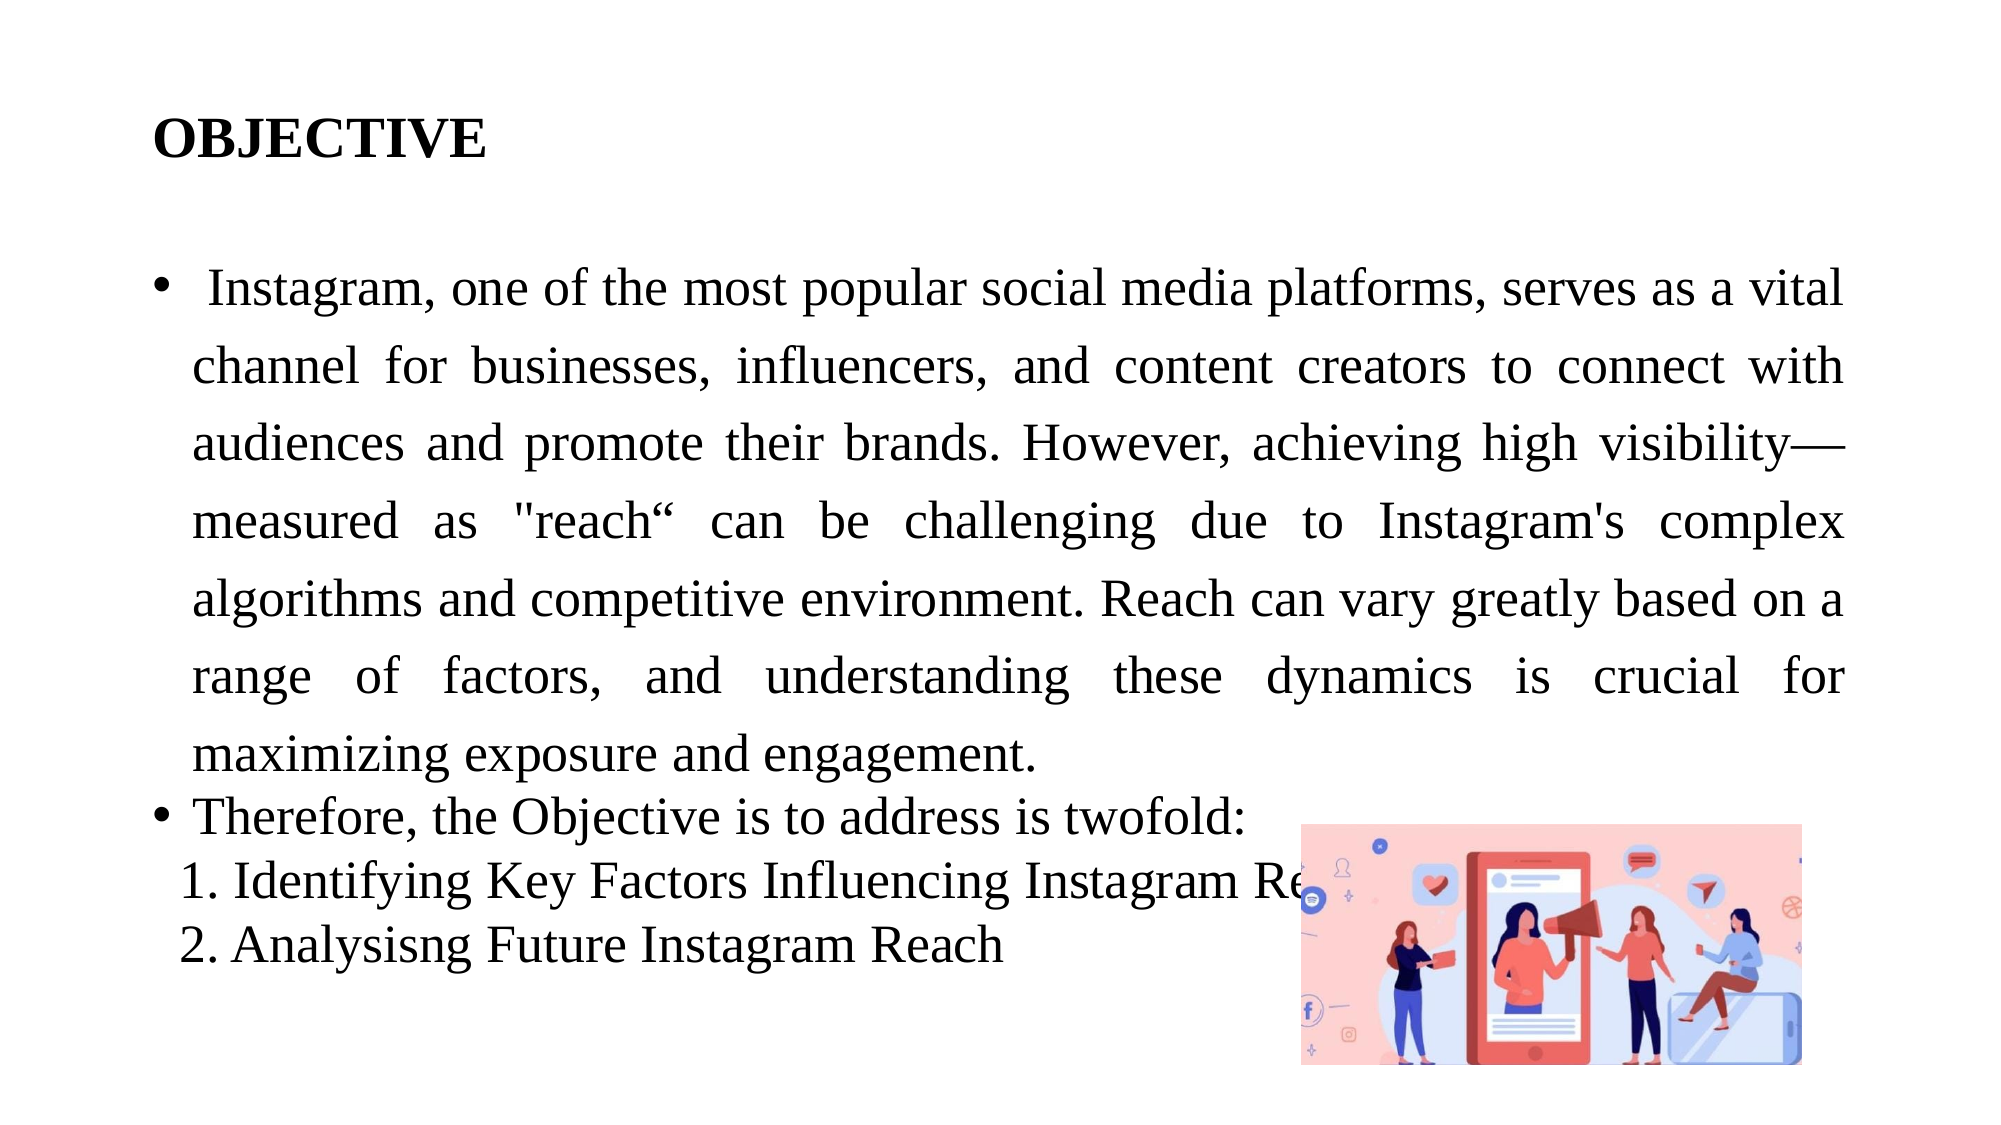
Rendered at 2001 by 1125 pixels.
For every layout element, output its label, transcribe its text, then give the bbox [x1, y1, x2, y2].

list Instagram, one of the most popular social media platforms, serves as a vital channel for businesses, influencers, and content creators to connect with audiences and promote their brands. However, achieving high visibility—measured as "reach“ can be challenging due to Instagram's complex algorithms and competitive environment. Reach can vary greatly based on a range of factors, and understanding these dynamics is crucial for maximizing exposure and engagement. Therefore, the Objective is to address is twofold: 1. Identifying Key Factors Influencing Instagram Reach 2. Analysisng Future Instagram Reach [137, 231, 1863, 1014]
picture [1301, 824, 1802, 1065]
title OBJECTIVE [137, 59, 1863, 218]
